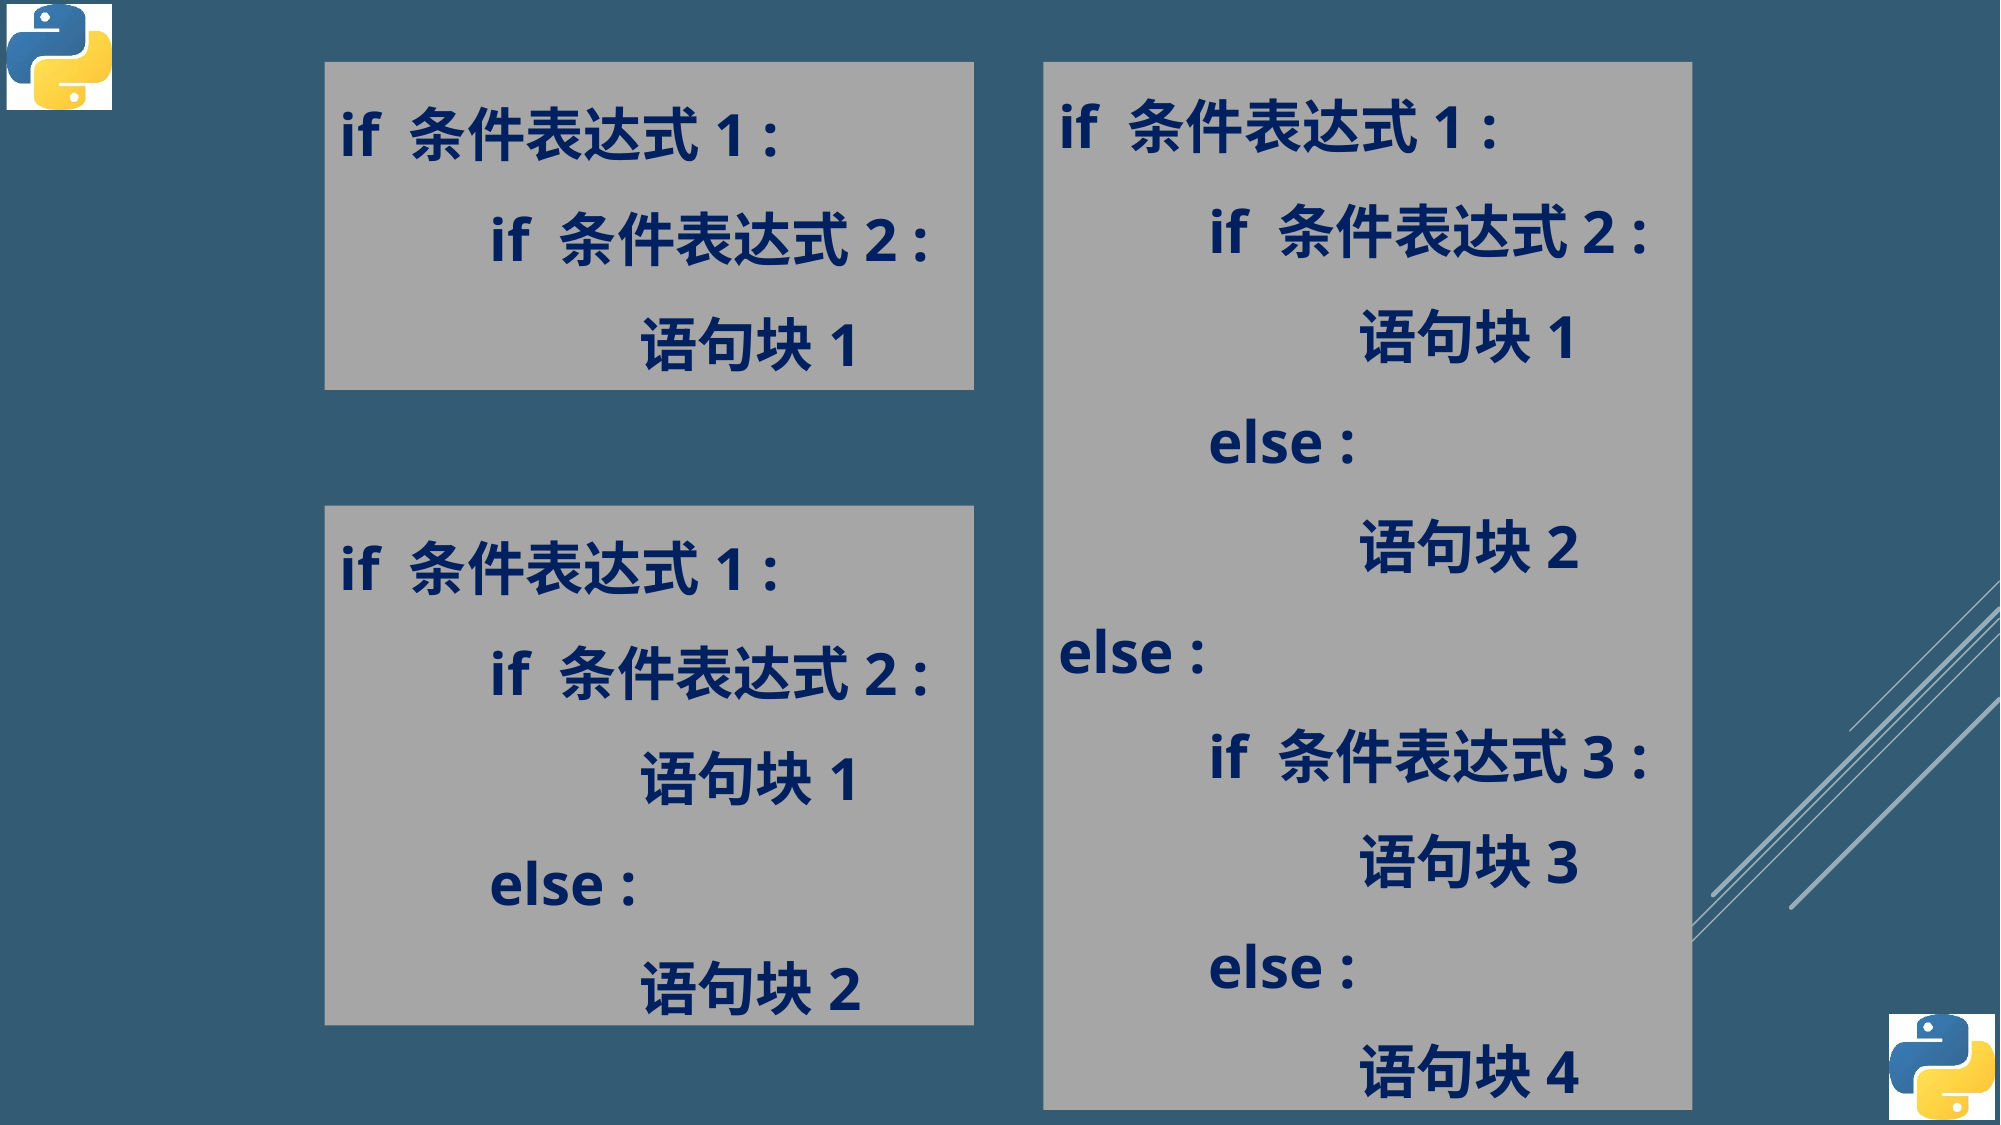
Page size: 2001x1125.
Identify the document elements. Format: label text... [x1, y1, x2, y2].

picture [6, 4, 112, 110]
text_box if 条件表达式1 : if 条件表达式2 : 语句块1 else : 语句块2 else : if 条件表达式3 : 语句块3 else : 语句块4 [1042, 61, 1694, 1111]
picture [1889, 1014, 1995, 1120]
text_box if 条件表达式1 : if 条件表达式2 : 语句块1 [323, 61, 975, 391]
text_box if 条件表达式1 : if 条件表达式2 : 语句块1 else : 语句块2 [323, 504, 975, 1027]
